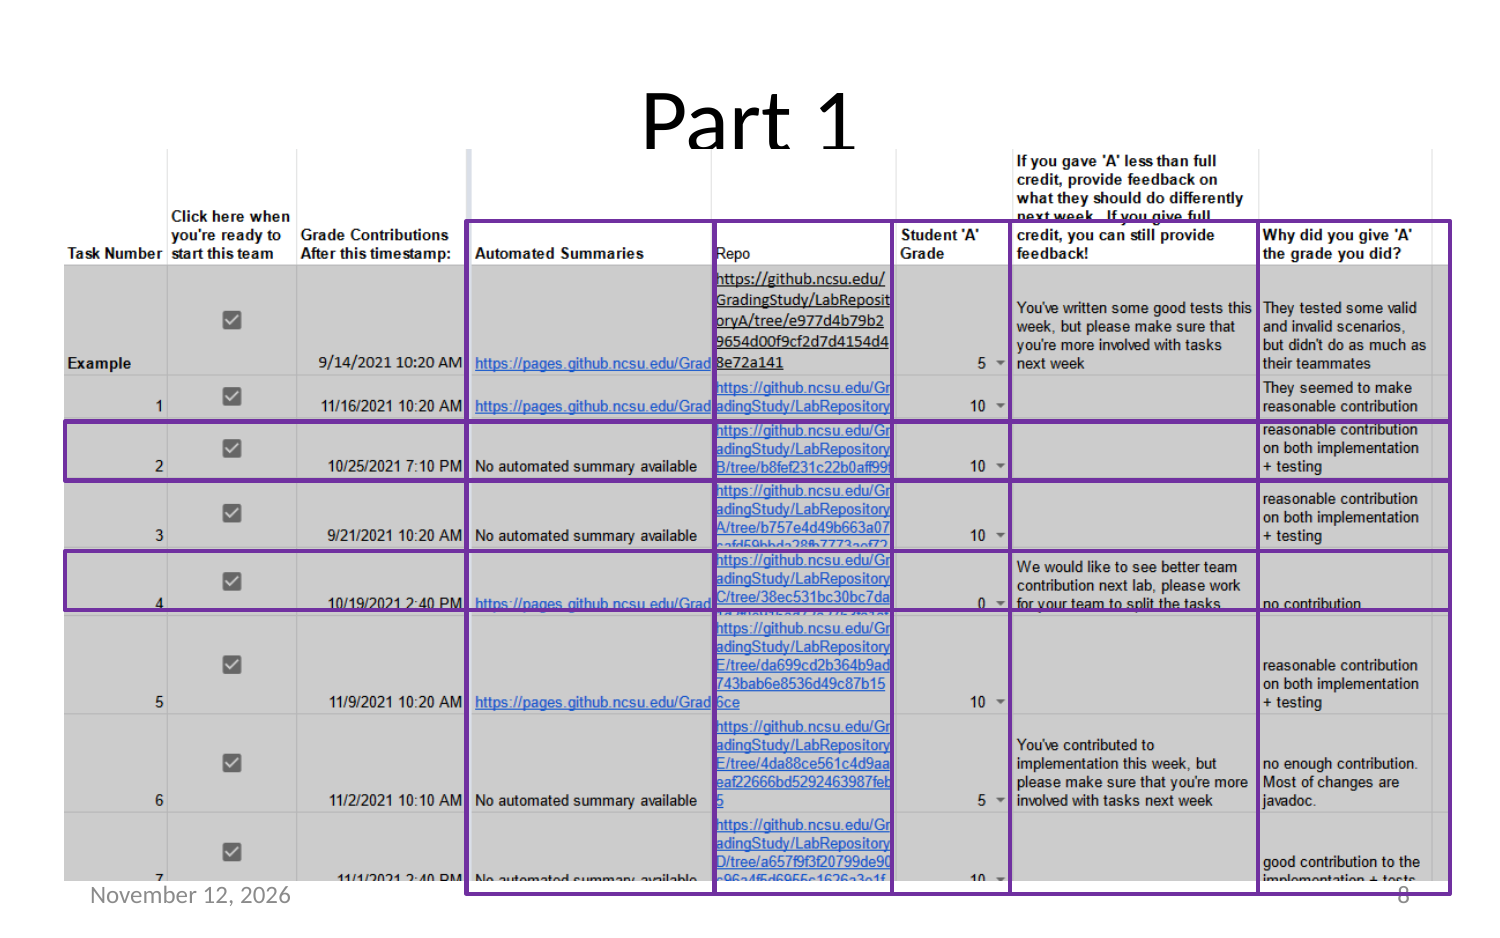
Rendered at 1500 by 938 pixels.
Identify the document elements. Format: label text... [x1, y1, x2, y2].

text_box [464, 890, 712, 896]
slide_number 8 [1074, 896, 1425, 919]
text_box [712, 890, 890, 896]
text_box [1008, 890, 1256, 896]
text_box [890, 890, 1008, 896]
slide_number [75, 890, 425, 919]
text_box [1256, 889, 1452, 896]
picture [64, 149, 1450, 881]
title Part 1 [75, 37, 1425, 148]
